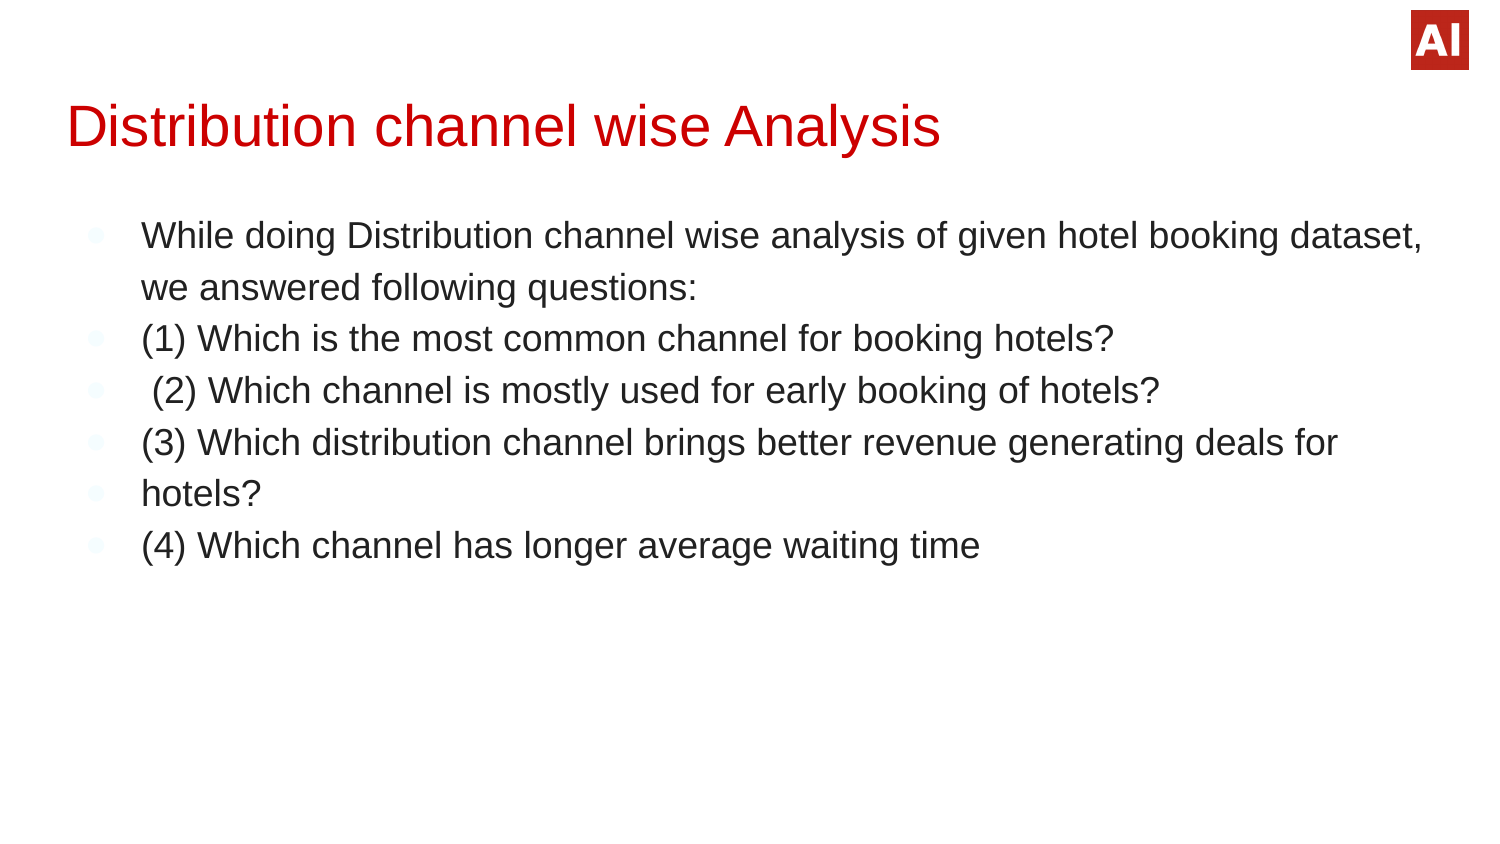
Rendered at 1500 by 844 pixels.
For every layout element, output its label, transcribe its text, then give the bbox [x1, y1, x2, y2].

picture [1411, 10, 1469, 70]
title Distribution channel wise Analysis [51, 72, 1449, 167]
list While doing Distribution channel wise analysis of given hotel booking dataset, we answered following questions: (1) Which is the most common channel for booking hotels? (2) Which channel is mostly used for early booking of hotels? (3) Which distribution channel brings better revenue generating deals for hotels? (4) Which channel has longer average waiting time [51, 189, 1449, 750]
